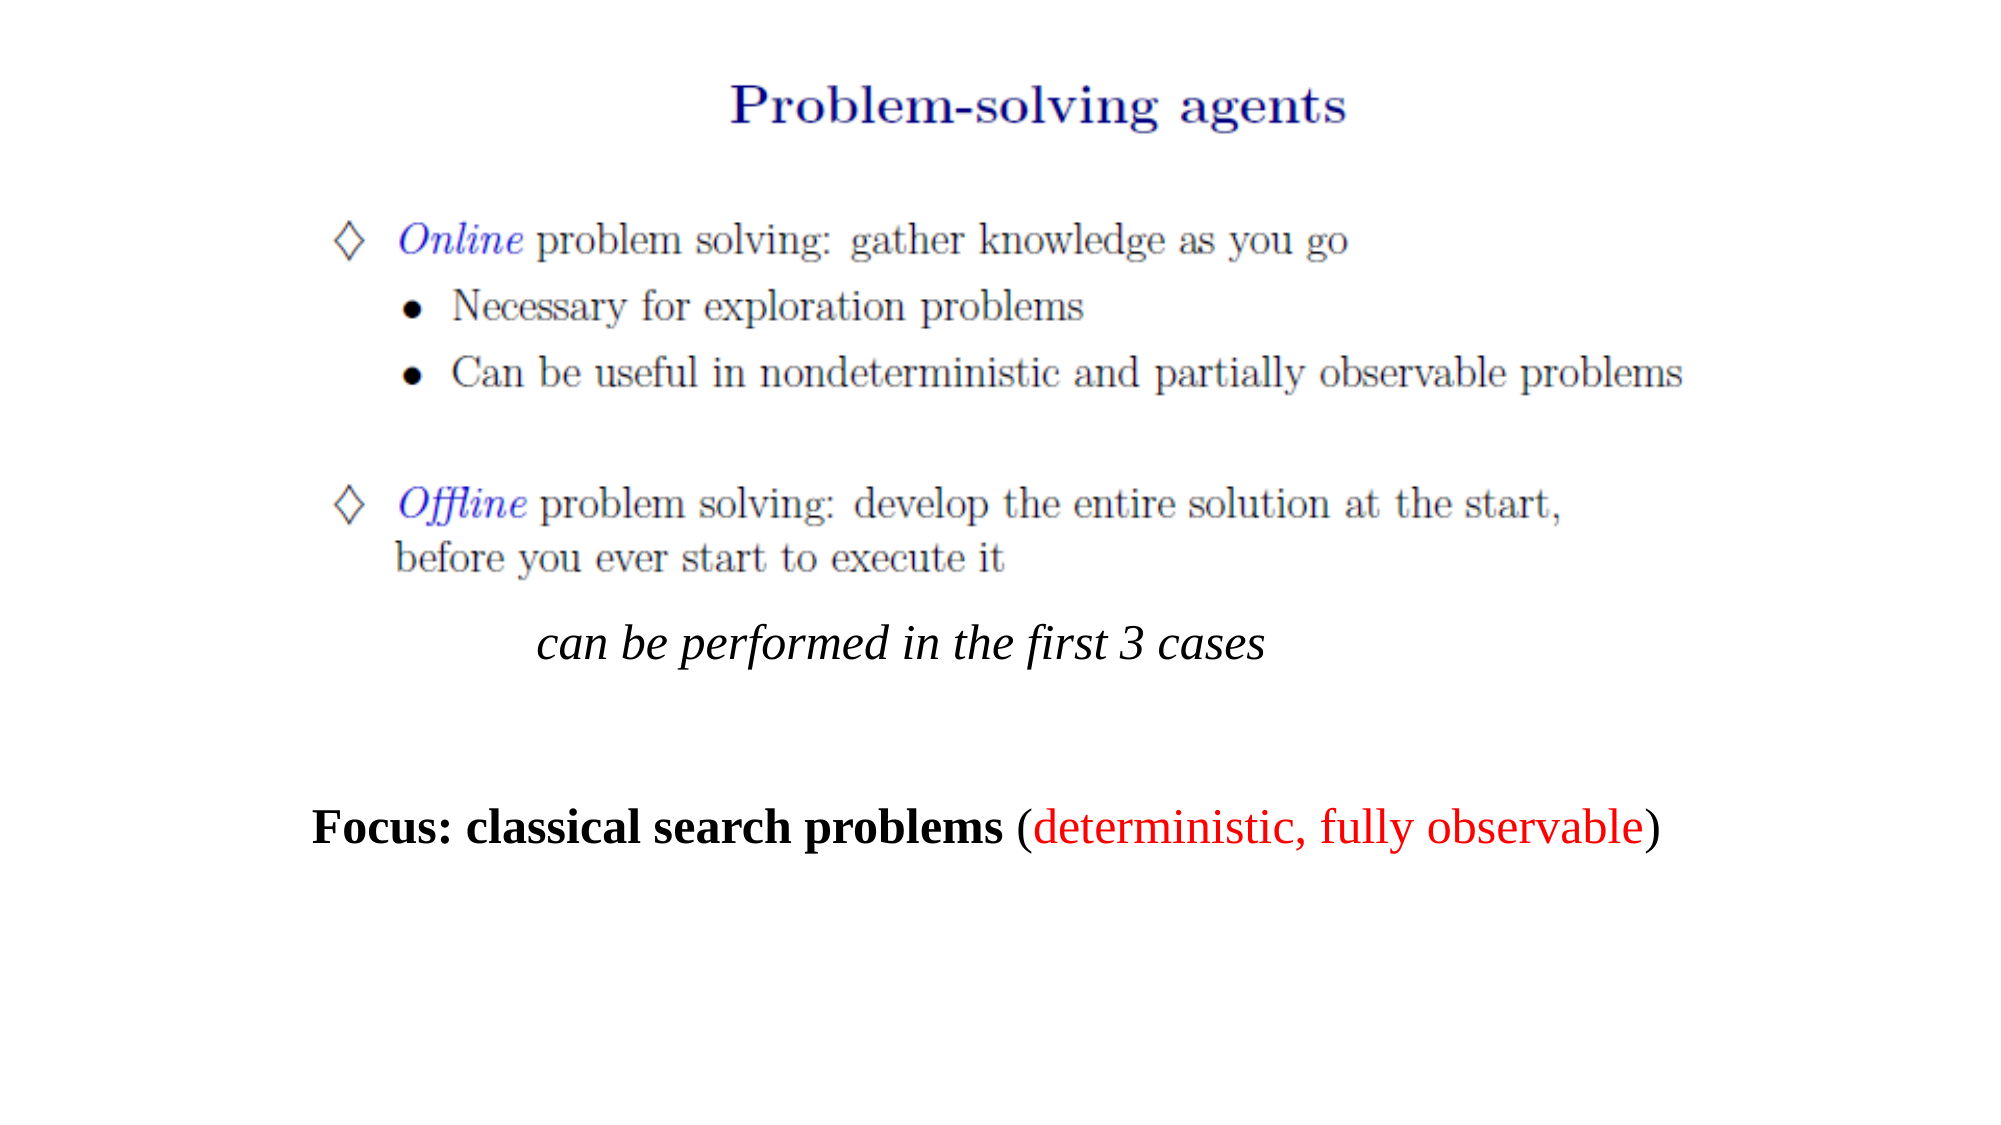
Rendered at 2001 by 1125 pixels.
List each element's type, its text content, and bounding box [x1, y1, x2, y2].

text_box Focus: classical search problems (deterministic, fully observable) [297, 786, 1703, 862]
picture [295, 33, 1703, 591]
text_box can be performed in the first 3 cases [521, 602, 1325, 678]
